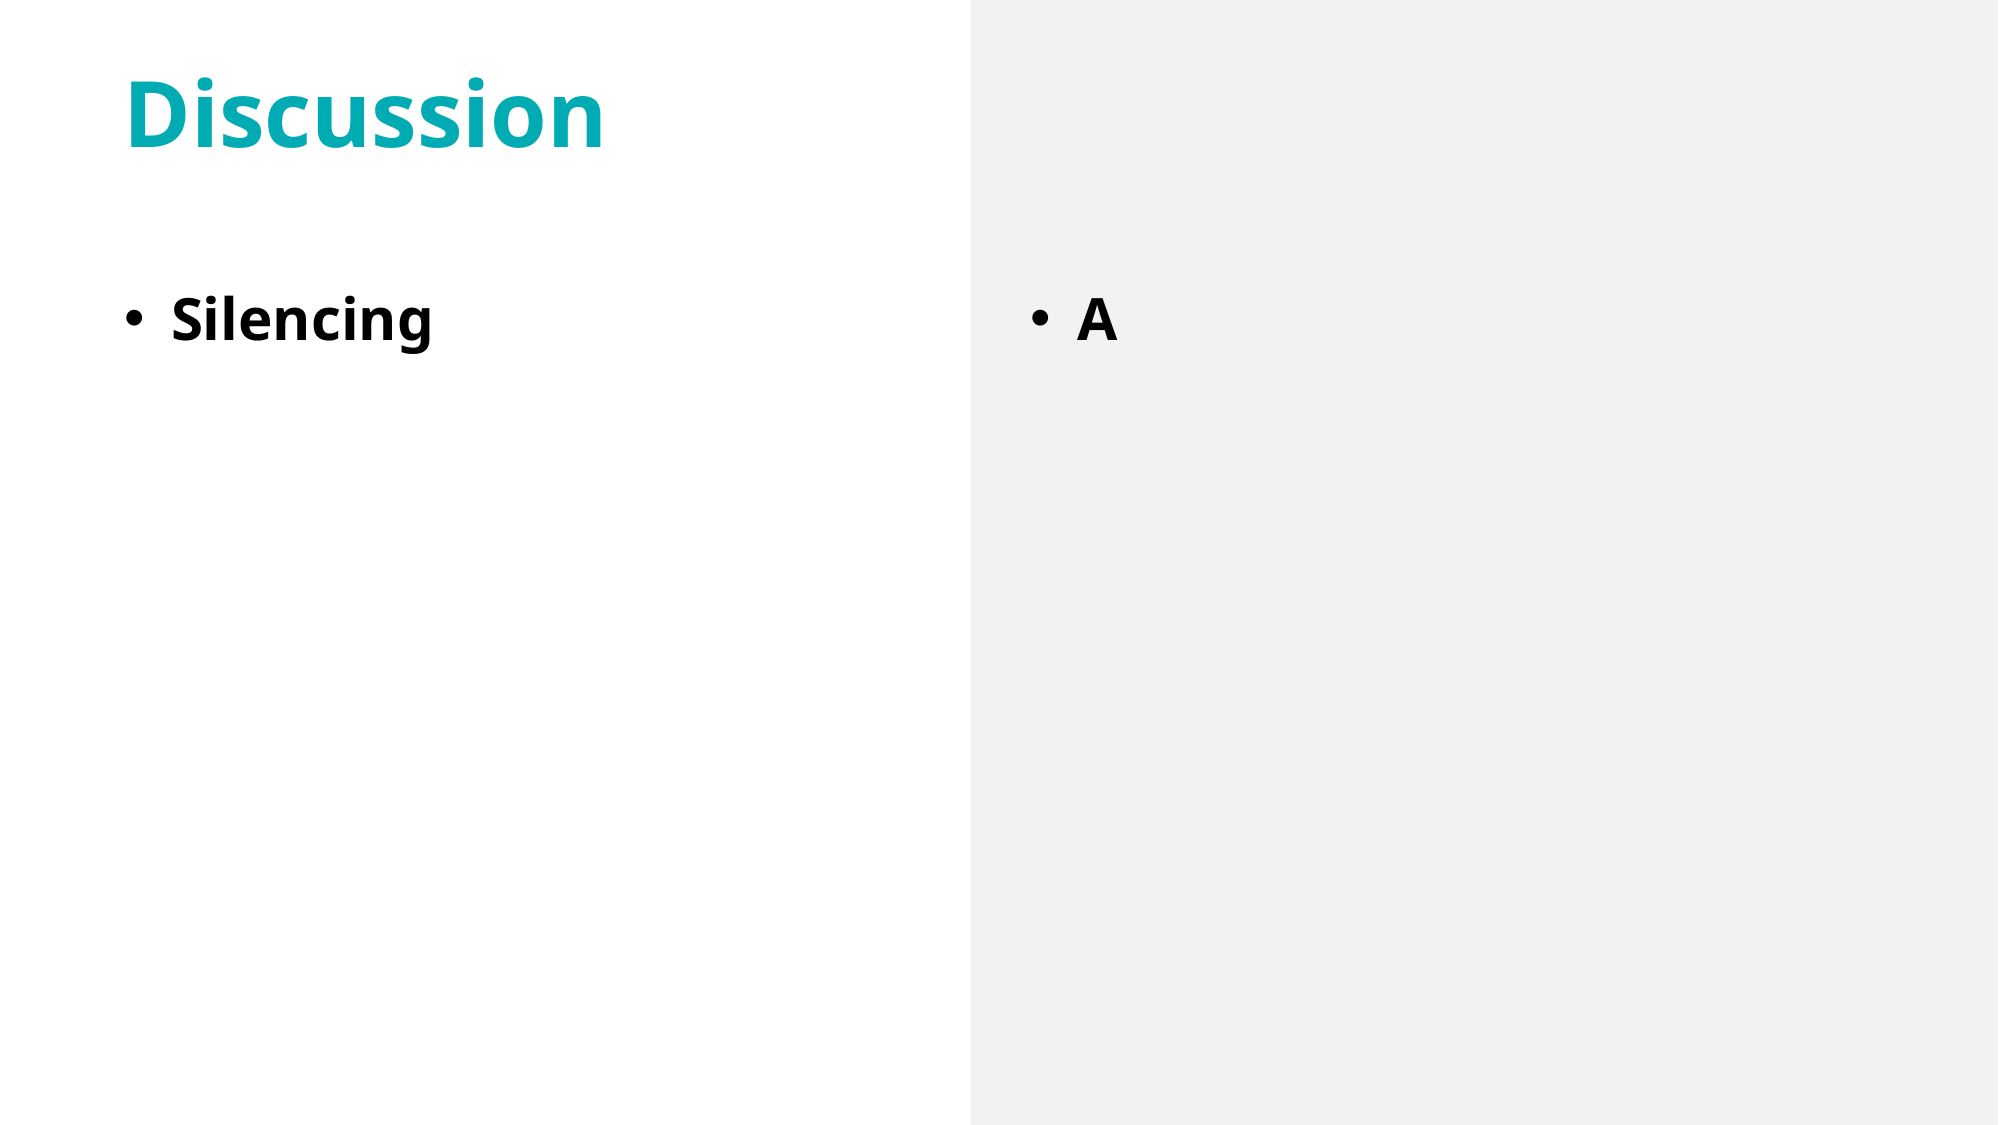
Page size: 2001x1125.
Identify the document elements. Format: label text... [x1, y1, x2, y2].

text_box [970, 0, 1999, 1125]
text_box Silencing [34, 65, 971, 465]
text_box A [1016, 65, 1953, 360]
text_box Discussion [108, 48, 1085, 173]
